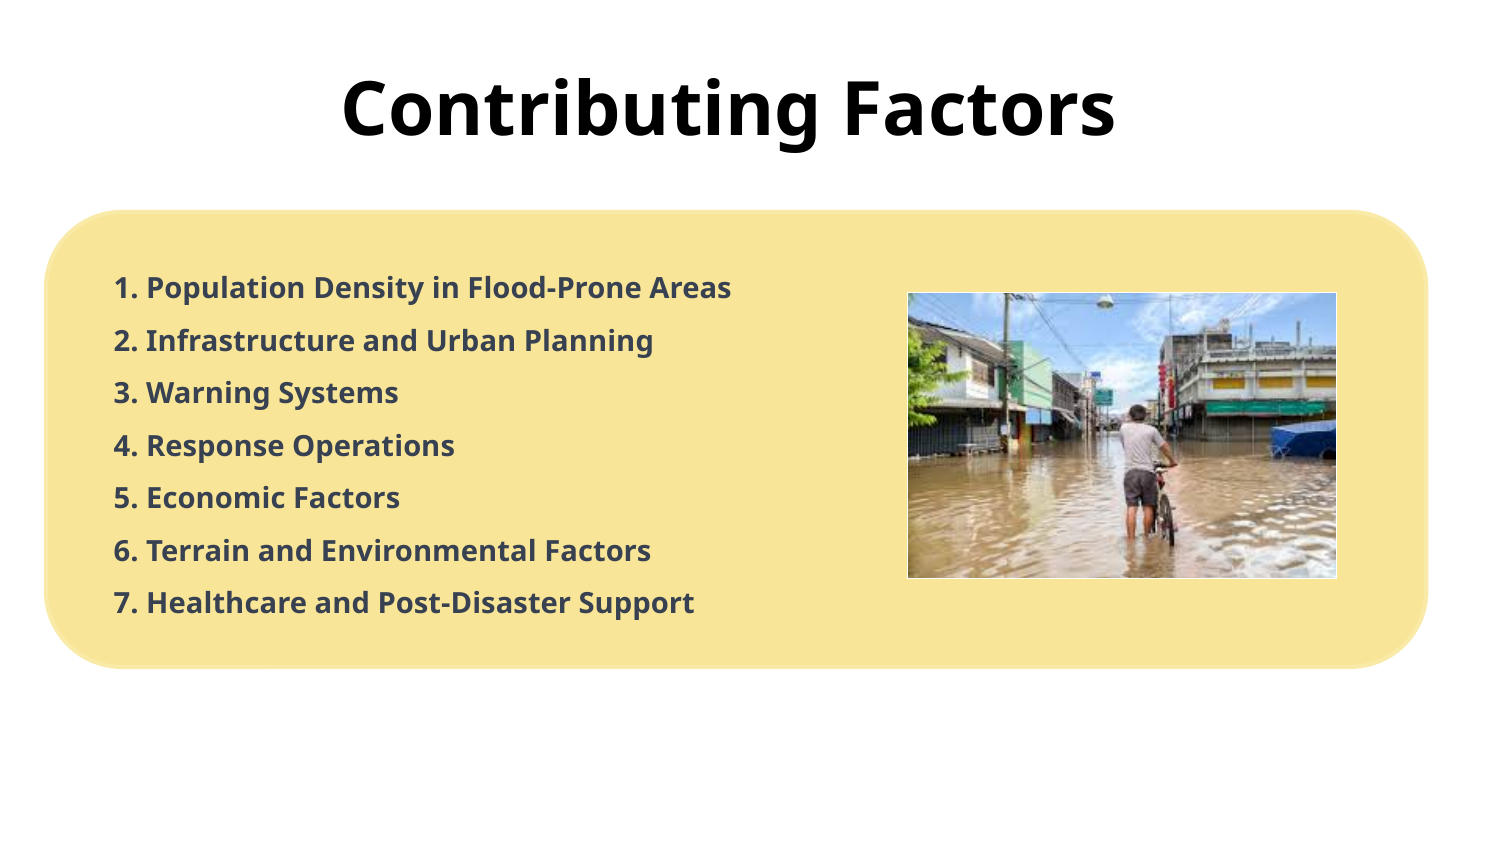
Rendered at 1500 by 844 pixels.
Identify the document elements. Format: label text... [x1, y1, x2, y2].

title Contributing Factors [30, 36, 1428, 175]
text_box 1. Population Density in Flood-Prone Areas 2. Infrastructure and Urban Planning 3. Warning Systems 4. Response Operations 5. Economic Factors 6. Terrain and Environmental Factors 7. Healthcare and Post-Disaster Support [99, 244, 1500, 627]
text_box [43, 209, 1420, 670]
picture [906, 292, 1338, 579]
